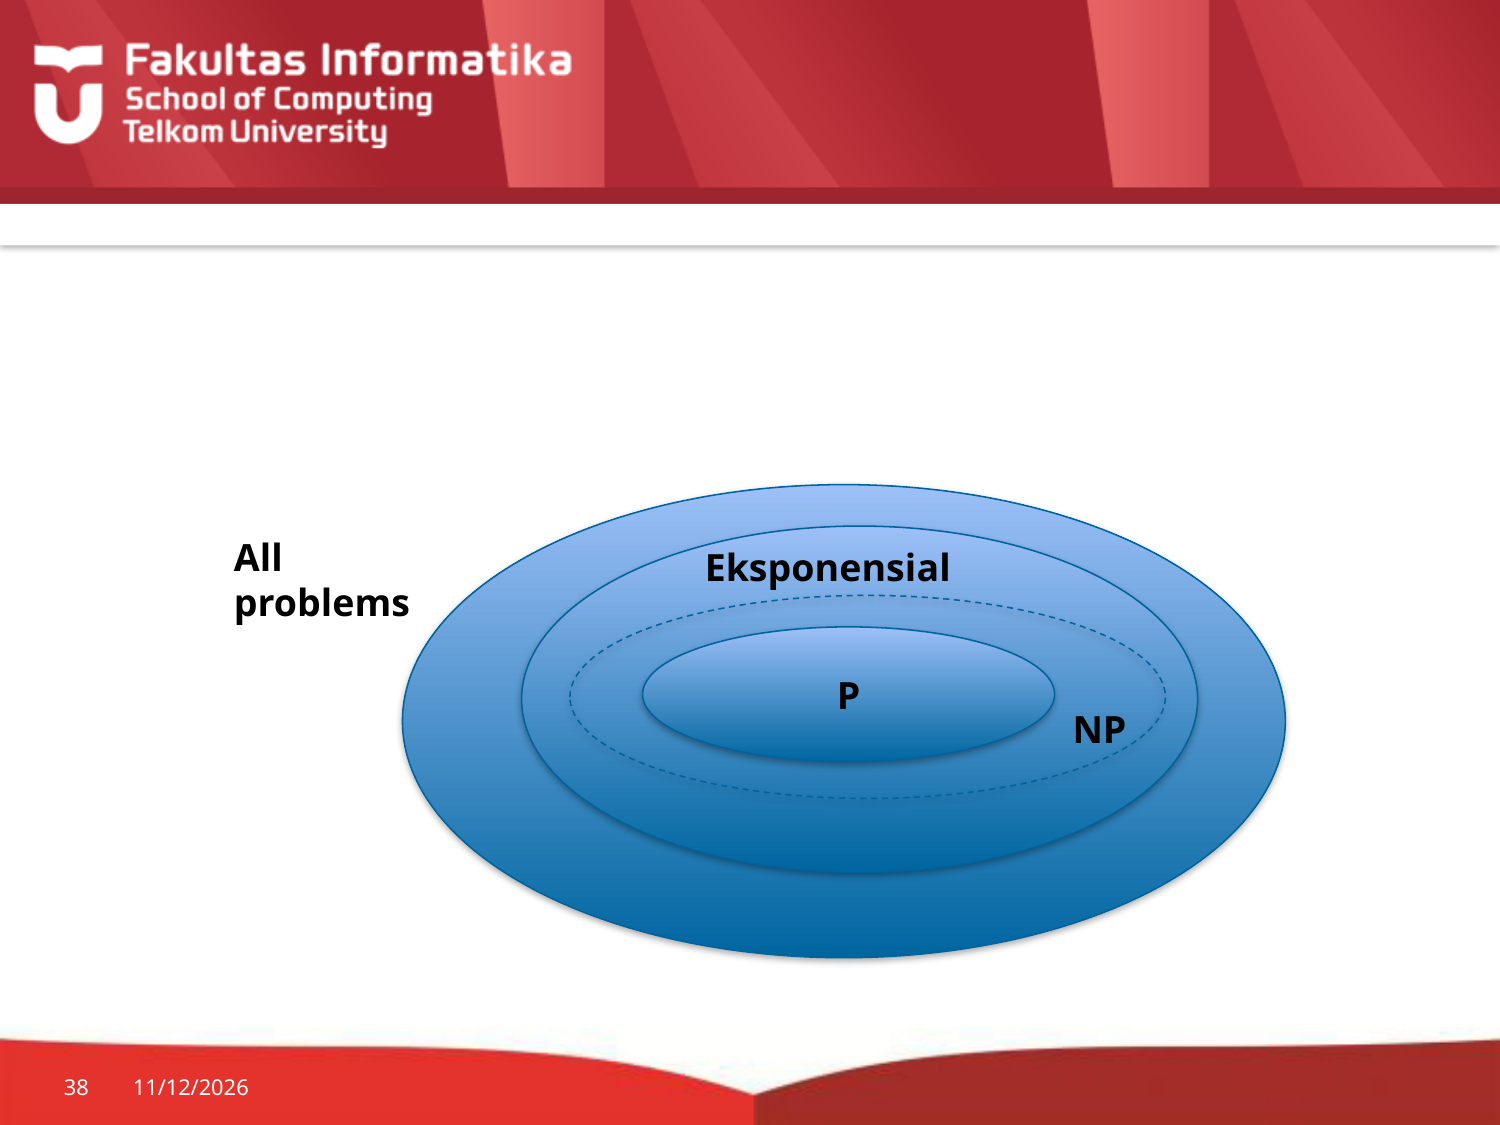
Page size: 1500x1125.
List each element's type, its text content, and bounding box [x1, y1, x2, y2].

text_box [401, 483, 1287, 959]
text_box NP [1057, 699, 1142, 759]
slide_number 38 [63, 1058, 123, 1119]
text_box E [520, 548, 1199, 874]
text_box [569, 594, 1167, 800]
text_box All problems [219, 526, 472, 631]
text_box E [737, 525, 982, 537]
picture [0, 0, 1500, 203]
text_box Eksponensial [690, 537, 1055, 616]
picture [0, 1024, 1500, 1125]
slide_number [132, 1058, 403, 1119]
